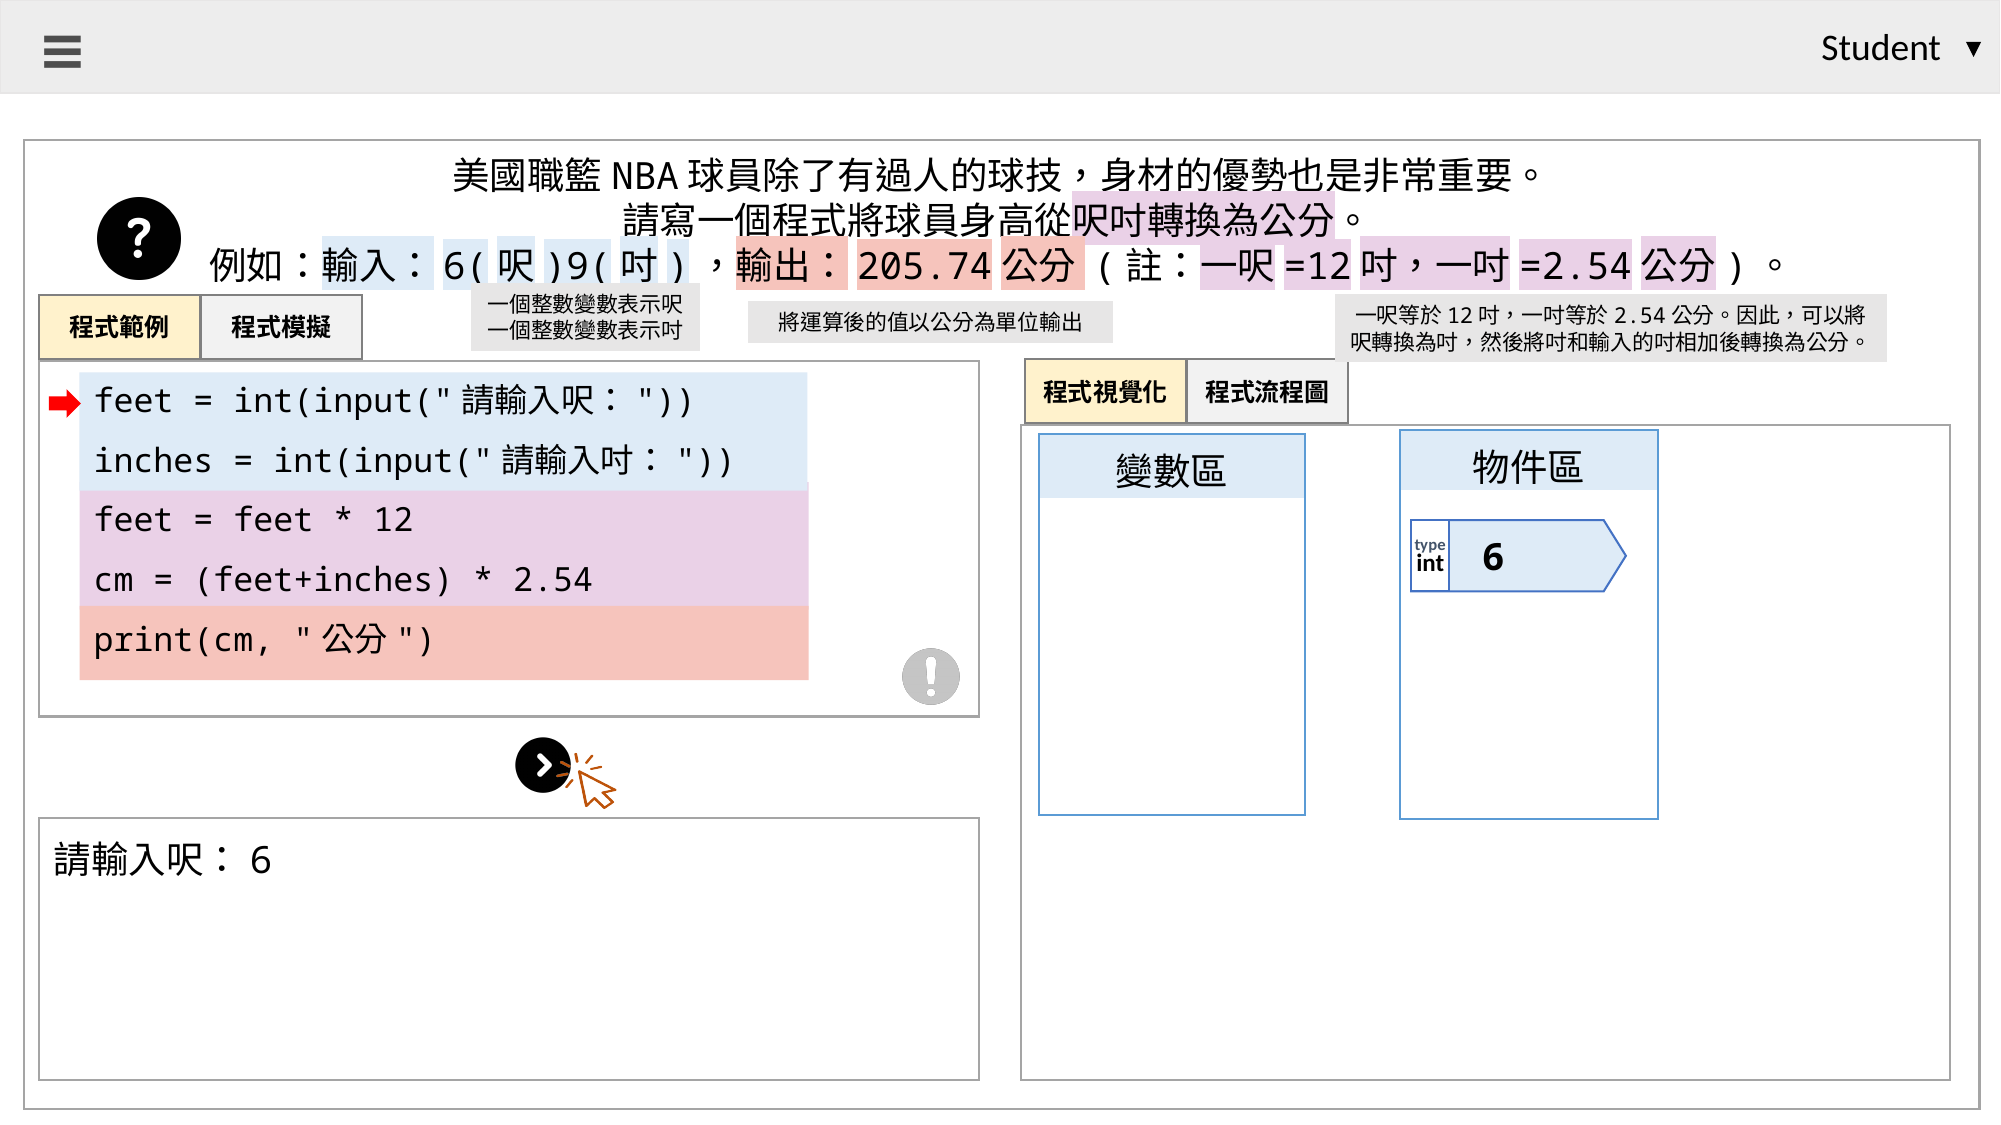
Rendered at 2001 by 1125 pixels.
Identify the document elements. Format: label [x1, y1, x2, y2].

text_box [23, 139, 1981, 1110]
table_cell [1040, 498, 1304, 814]
table_header [1401, 431, 1657, 490]
picture [97, 197, 181, 280]
table_cell [1401, 490, 1657, 818]
picture [508, 730, 623, 812]
table_header [1040, 435, 1304, 498]
picture [899, 645, 963, 708]
text_box [0, 0, 2000, 94]
